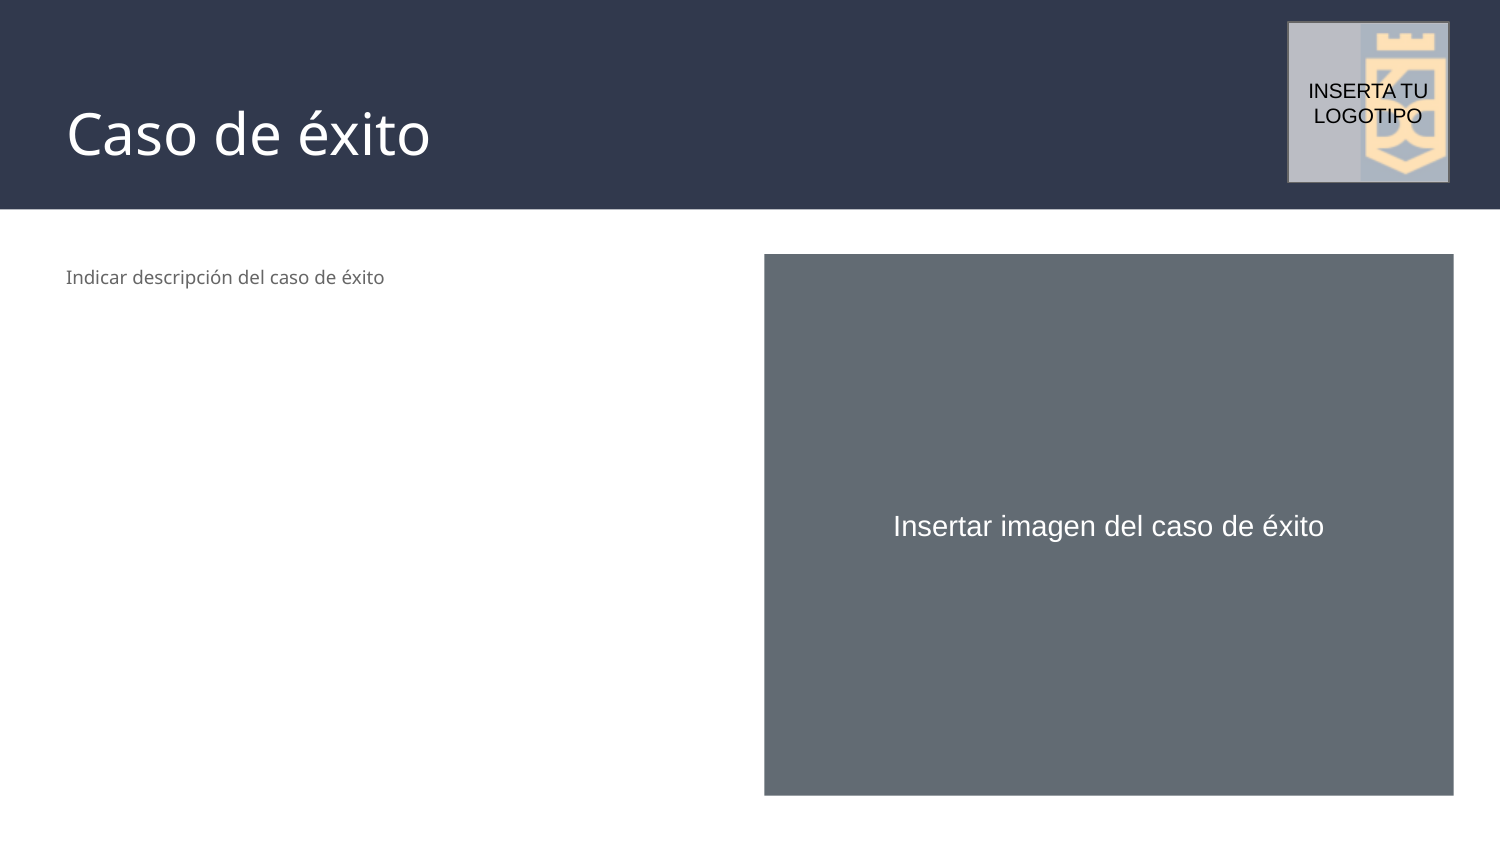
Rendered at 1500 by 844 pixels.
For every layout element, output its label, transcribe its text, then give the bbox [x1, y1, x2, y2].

picture [1360, 23, 1450, 181]
list Indicar descripción del caso de éxito [51, 247, 708, 752]
text_box Insertar imagen del caso de éxito [764, 254, 1454, 796]
text_box INSERTA TU LOGOTIPO [1287, 22, 1361, 183]
title Caso de éxito [51, 82, 1356, 185]
